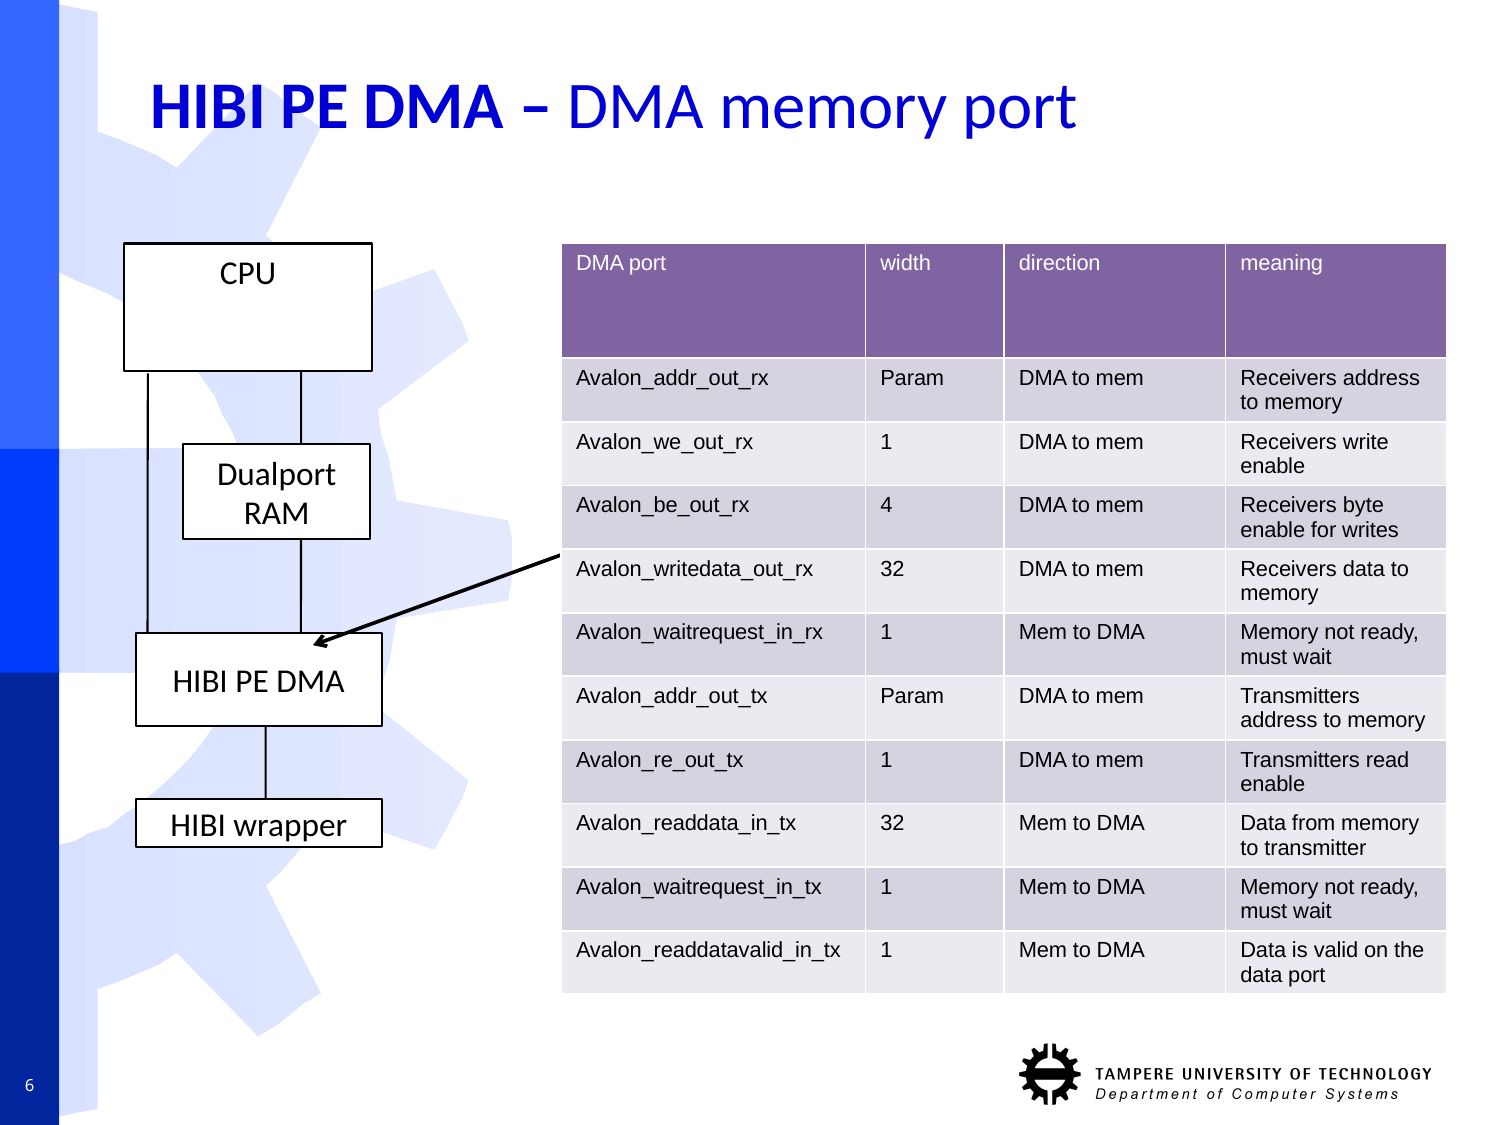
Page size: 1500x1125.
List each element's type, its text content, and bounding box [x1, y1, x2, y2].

text_box Dualport RAM [183, 444, 371, 496]
table_cell DMA to mem [1005, 359, 1225, 421]
table_cell Avalon_readdatavalid_in_tx [562, 932, 865, 993]
table_cell Avalon_re_out_tx [562, 741, 865, 803]
table_cell 32 [866, 804, 1003, 866]
table_cell 4 [866, 486, 1003, 548]
table_cell 1 [866, 932, 1003, 993]
slide_number 6 [0, 1066, 60, 1107]
table_cell DMA to mem [1005, 677, 1225, 739]
table_cell DMA to mem [1005, 741, 1225, 803]
text_box HIBI wrapper [135, 798, 382, 848]
title HIBI PE DMA – DMA memory port [135, 30, 1436, 173]
table_cell Avalon_waitrequest_in_tx [562, 868, 865, 930]
text_box [183, 504, 277, 509]
picture [1019, 1043, 1432, 1105]
table_cell Avalon_addr_out_rx [562, 359, 865, 421]
table_cell Receivers write enable [1226, 423, 1446, 485]
table_cell 1 [866, 741, 1003, 803]
table_cell Receivers address to memory [1226, 359, 1446, 421]
table_cell Receivers data to memory [1226, 550, 1446, 612]
table_cell Avalon_waitrequest_in_rx [562, 614, 865, 675]
table_cell Mem to DMA [1005, 614, 1225, 675]
table_cell Mem to DMA [1005, 804, 1225, 866]
table_header DMA port [562, 244, 865, 357]
table_cell Avalon_readdata_in_tx [562, 804, 865, 866]
text_box Dualport RAM [183, 505, 371, 539]
table_cell DMA to mem [1005, 486, 1225, 548]
table_header width [866, 244, 1003, 357]
text_box HIBI PE DMA [135, 633, 382, 726]
table_cell Param [866, 359, 1003, 421]
table_cell DMA to mem [1005, 550, 1225, 612]
table_header meaning [1226, 244, 1446, 357]
table_cell Mem to DMA [1005, 868, 1225, 930]
table_cell Avalon_we_out_rx [562, 423, 865, 485]
table_cell Avalon_writedata_out_rx [575, 550, 865, 612]
text_box CPU [123, 243, 373, 372]
table_cell Data is valid on the data port [1226, 932, 1446, 993]
table_cell Receivers byte enable for writes [1226, 486, 1446, 548]
table_cell Data from memory to transmitter [1226, 804, 1446, 866]
table_header direction [1005, 244, 1225, 357]
table_cell Mem to DMA [1005, 932, 1225, 993]
table_cell Param [866, 677, 1003, 739]
text_box [183, 499, 371, 503]
table_cell Transmitters address to memory [1226, 677, 1446, 739]
table_cell DMA to mem [1005, 423, 1225, 485]
table_cell Transmitters read enable [1226, 741, 1446, 803]
table_cell Memory not ready, must wait [1226, 868, 1446, 930]
table_cell Avalon_be_out_rx [562, 486, 865, 548]
table_cell 32 [866, 550, 1003, 612]
table_cell Memory not ready, must wait [1226, 614, 1446, 675]
table_cell 1 [866, 614, 1003, 675]
table_cell 1 [866, 868, 1003, 930]
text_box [312, 550, 573, 646]
table_cell Avalon_addr_out_tx [562, 677, 865, 739]
table_cell 1 [866, 423, 1003, 485]
